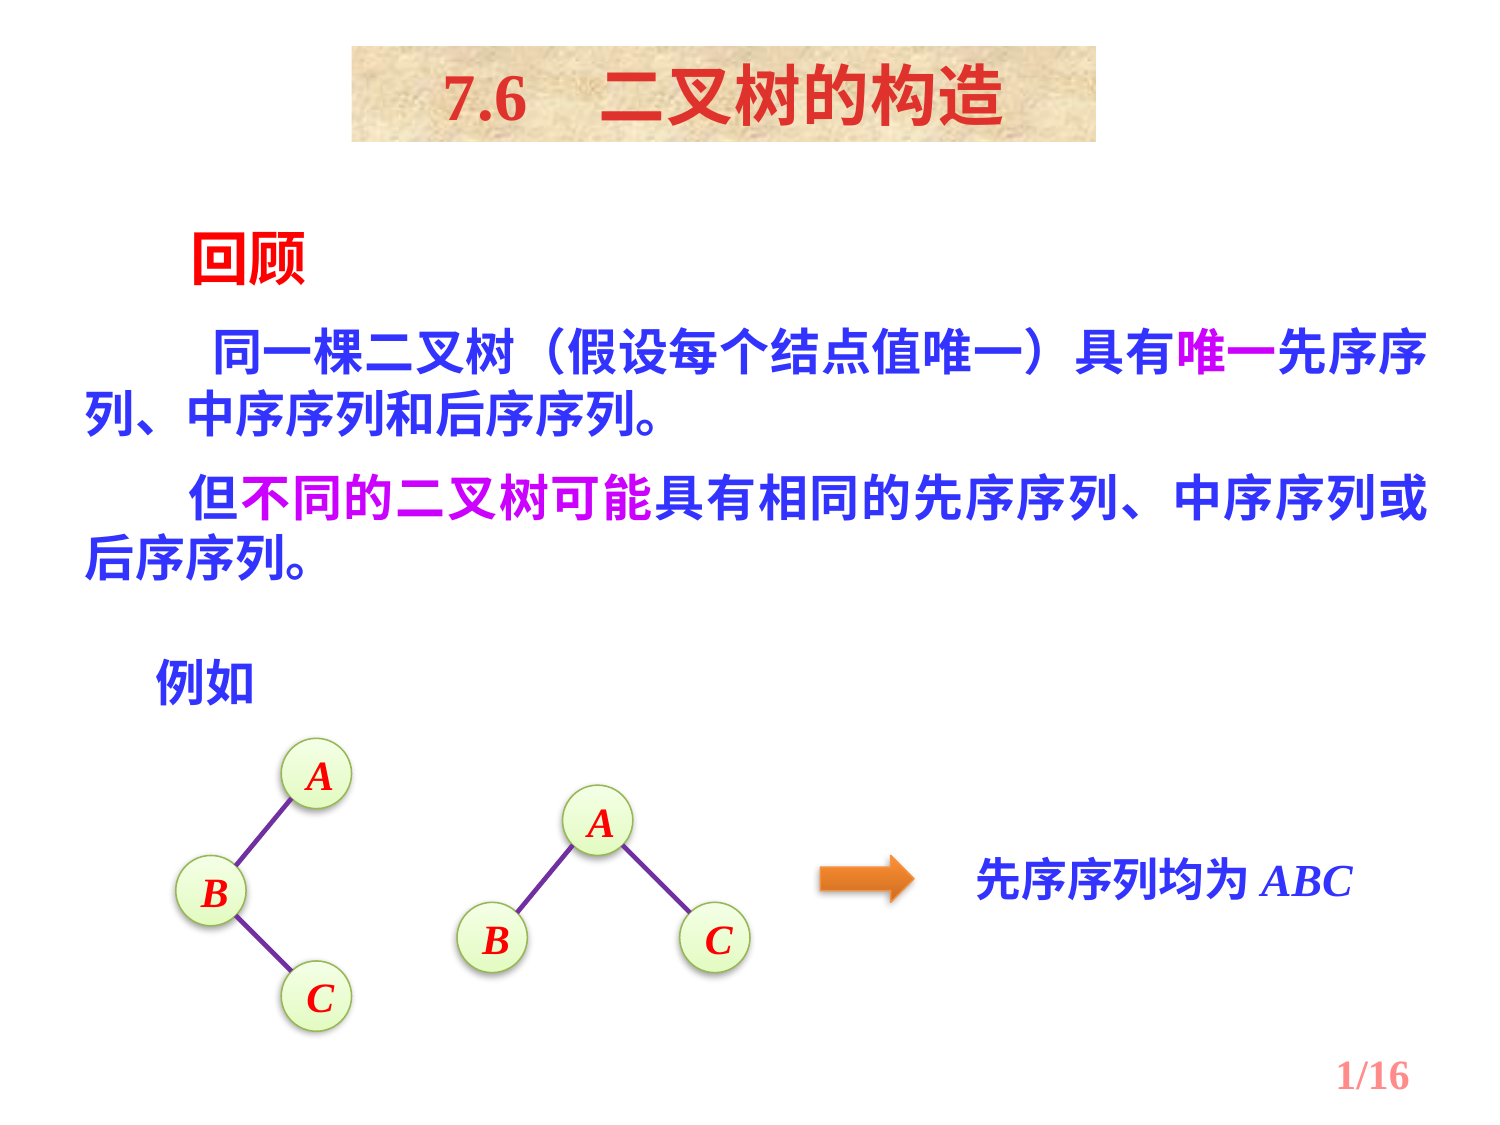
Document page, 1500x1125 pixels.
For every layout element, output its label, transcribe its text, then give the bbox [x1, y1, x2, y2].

text_box 同一棵二叉树（假设每个结点值唯一）具有唯一先序序列、中序序列和后序序列。 但不同的二叉树可能具有相同的先序序列、中序序列或后序序列。 [70, 304, 1444, 595]
text_box 回顾 [175, 215, 341, 300]
slide_number 1/16 [1074, 1042, 1425, 1103]
text_box 7.6 二叉树的构造 [351, 46, 1096, 142]
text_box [140, 644, 1477, 1032]
